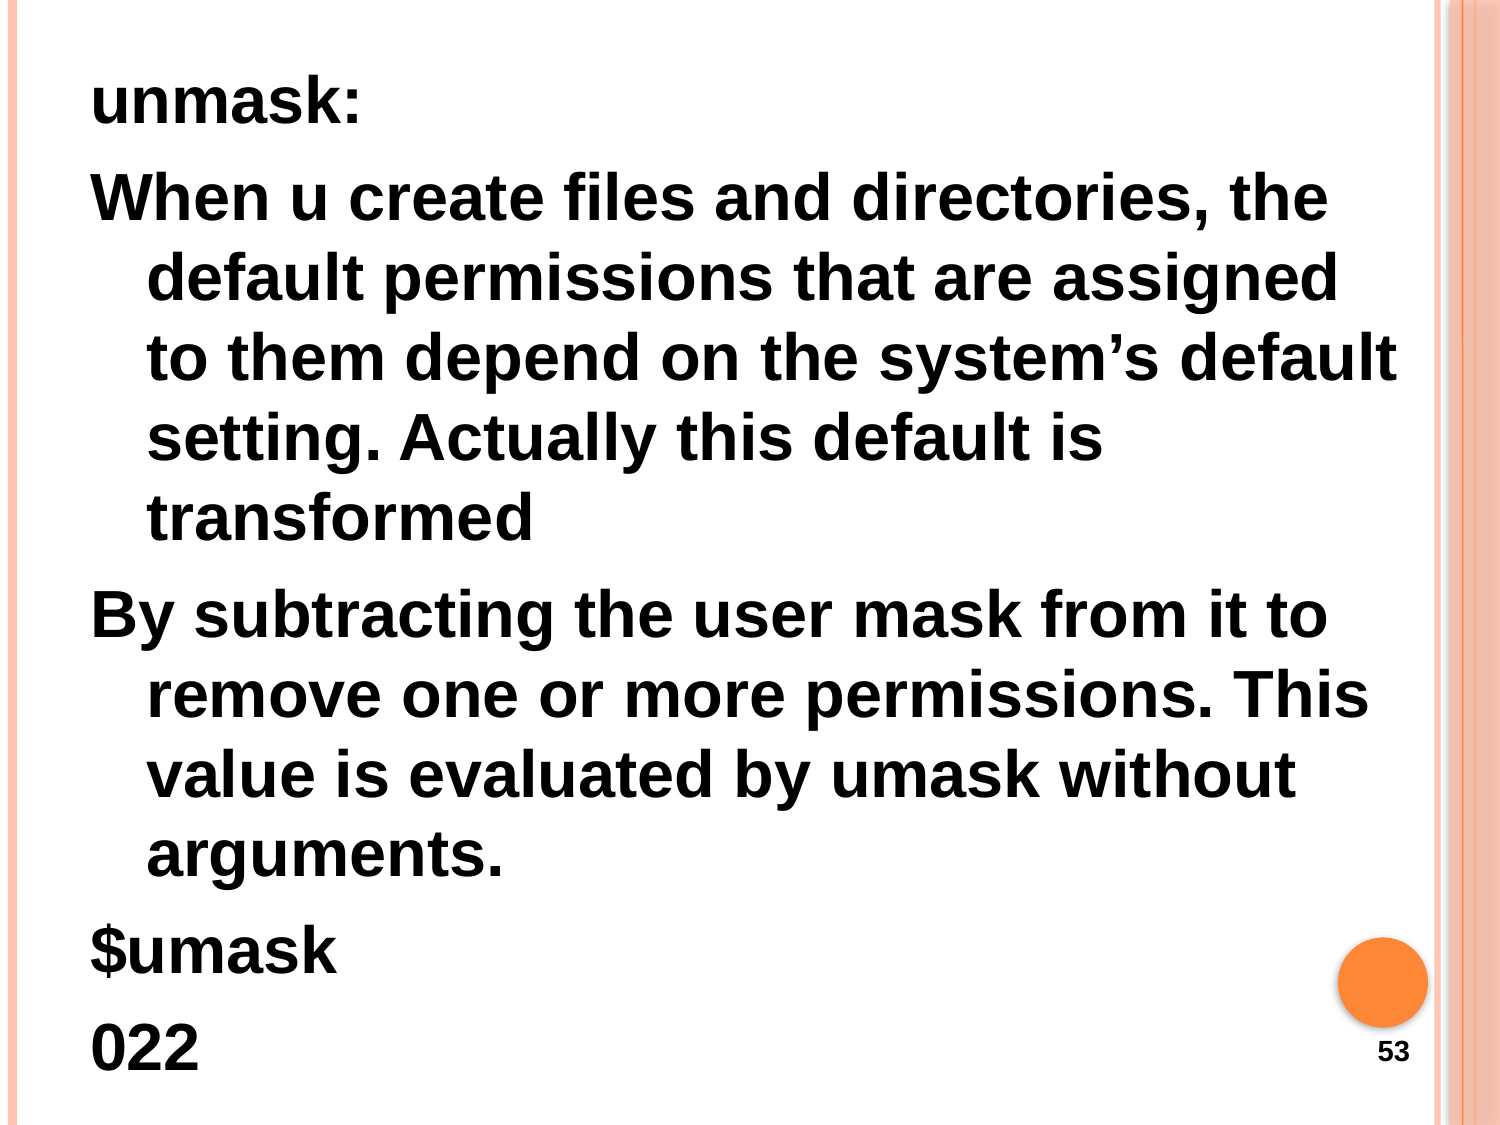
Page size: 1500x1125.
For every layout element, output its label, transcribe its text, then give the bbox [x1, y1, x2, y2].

text_box unmask: When u create files and directories, the default permissions that are assigned to them depend on the system’s default setting. Actually this default is transformed By subtracting the user mask from it to remove one or more permissions. This value is evaluated by umask without arguments. $umask 022 [74, 49, 1425, 1108]
text_box 53 [1074, 1024, 1425, 1103]
